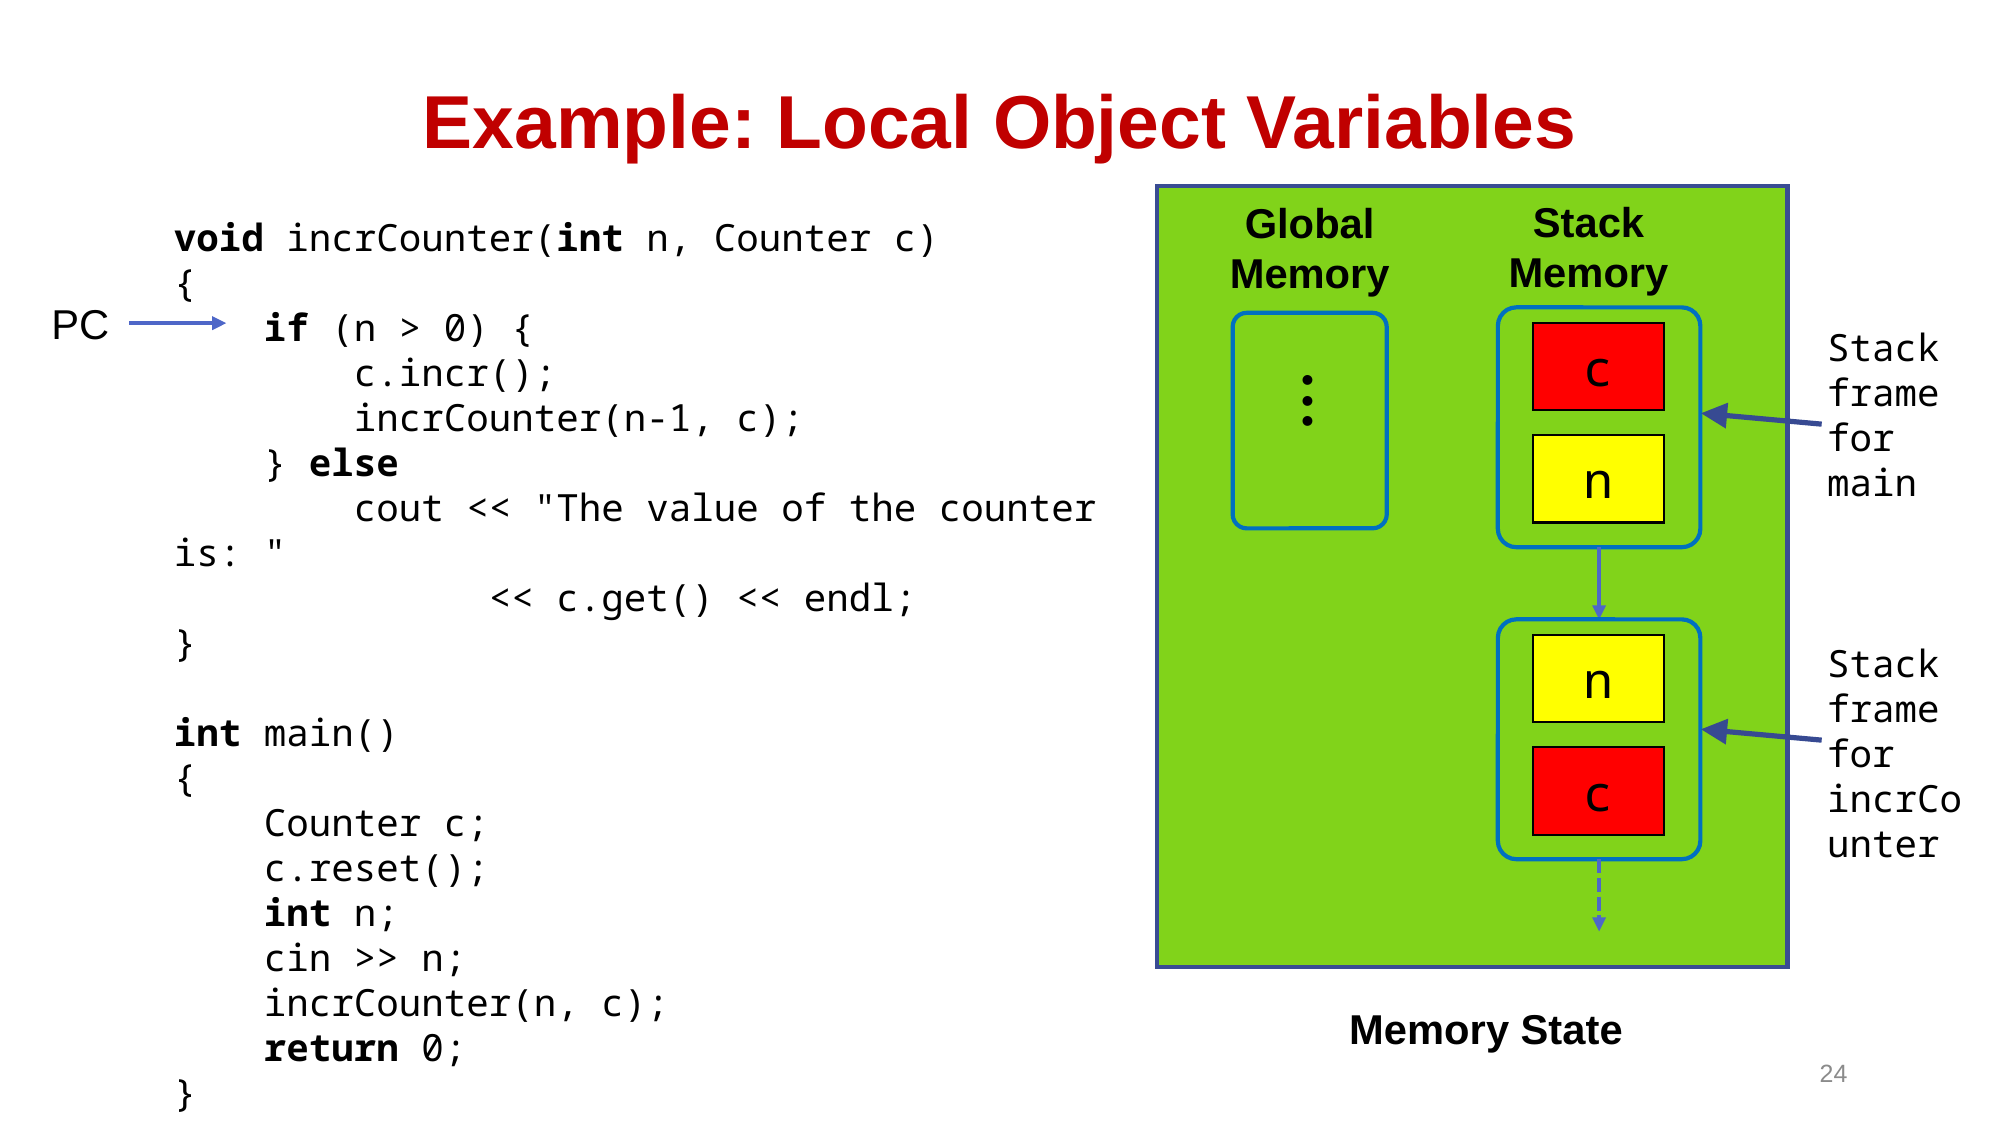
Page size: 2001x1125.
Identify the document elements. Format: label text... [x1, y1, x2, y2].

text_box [1497, 547, 1701, 860]
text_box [1701, 413, 1822, 425]
text_box Memory State [1249, 995, 1723, 1061]
text_box void incrCounter(int n, Counter c) { if (n > 0) { c.incr(); incrCounter(n-1, c); } else cout << "The value of the counter is: " << c.get() << endl; } int main() { Counter c; c.reset(); int n; cin >> n; incrCounter(n, c); return 0; } [159, 206, 1166, 1121]
text_box Stack frame for main [1812, 316, 1985, 512]
title Example: Local Object Variables [137, 59, 1863, 189]
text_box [1232, 312, 1387, 529]
slide_number 24 [1412, 1042, 1863, 1103]
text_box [1497, 307, 1701, 547]
text_box Global Memory [1197, 189, 1422, 305]
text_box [1701, 729, 1822, 741]
text_box Stack Memory [1476, 188, 1701, 304]
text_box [36, 290, 227, 356]
text_box [1156, 185, 1788, 968]
text_box Stack frame for incrCounter [1812, 632, 1985, 873]
